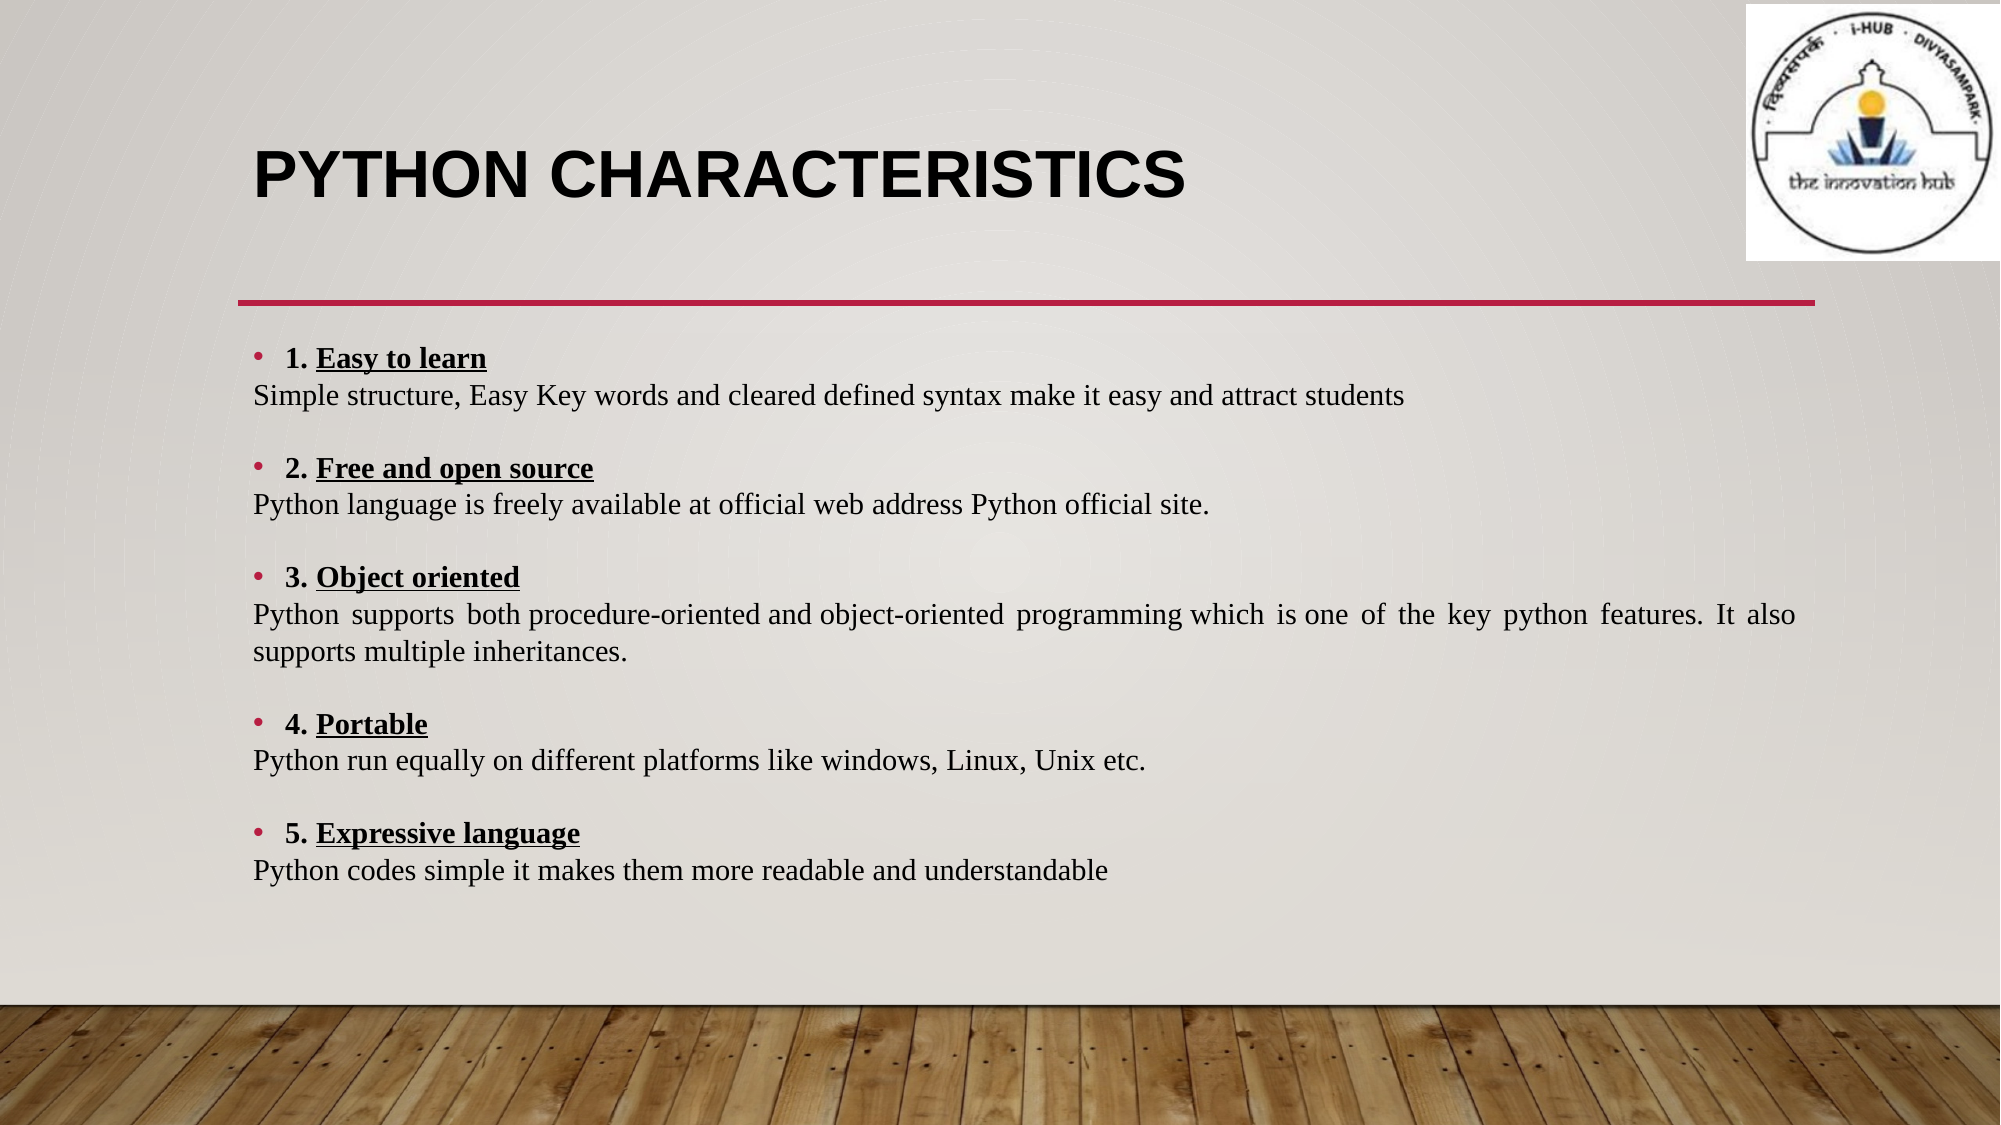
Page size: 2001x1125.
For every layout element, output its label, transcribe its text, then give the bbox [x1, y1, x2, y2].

title PYTHON characteristics [238, 131, 1814, 305]
list 1. Easy to learn Simple structure, Easy Key words and cleared defined syntax make it easy and attract students 2. Free and open source Python language is freely available at official web address Python official site. 3. Object oriented Python supports both procedure-oriented and object-oriented programming which is one of the key python features. It also supports multiple inheritances. 4. Portable Python run equally on different platforms like windows, Linux, Unix etc. 5. Expressive language Python codes simple it makes them more readable and understandable [238, 330, 1814, 897]
picture [1746, 4, 2000, 262]
picture [0, 1005, 2000, 1125]
